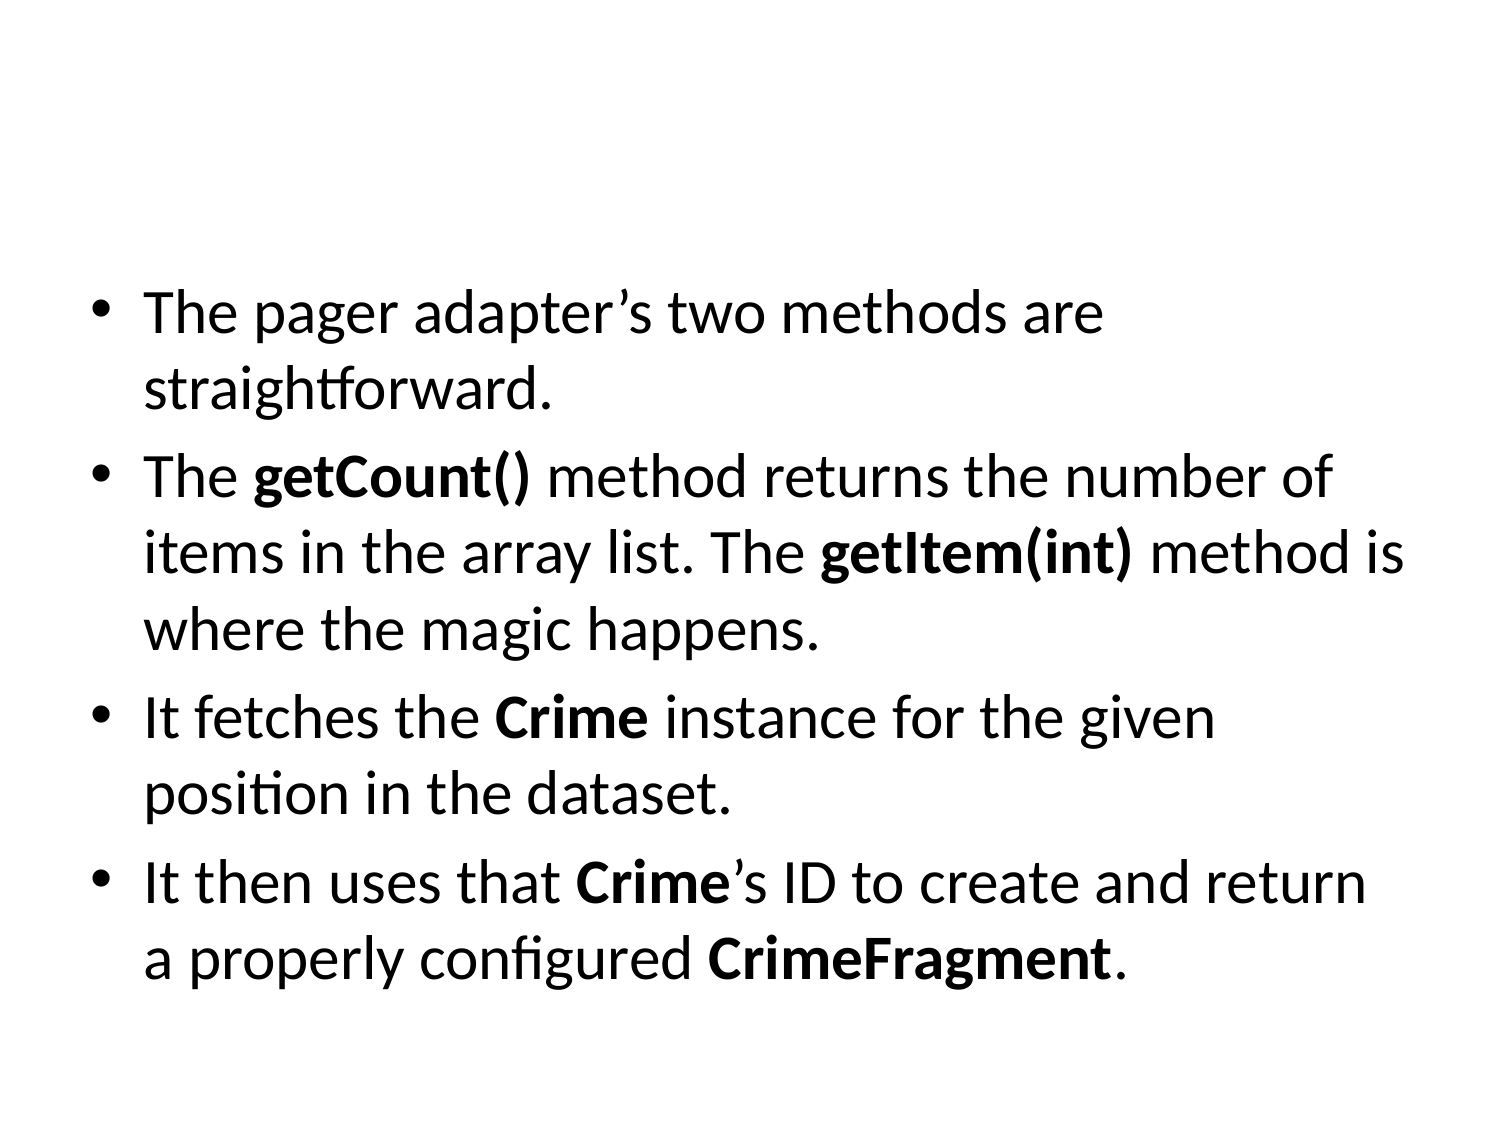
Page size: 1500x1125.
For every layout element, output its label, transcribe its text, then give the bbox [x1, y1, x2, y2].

list The pager adapter’s two methods are straightforward. The getCount() method returns the number of items in the array list. The getItem(int) method is where the magic happens. It fetches the Crime instance for the given position in the dataset. It then uses that Crime’s ID to create and return a properly configured CrimeFragment. [75, 262, 1425, 1005]
